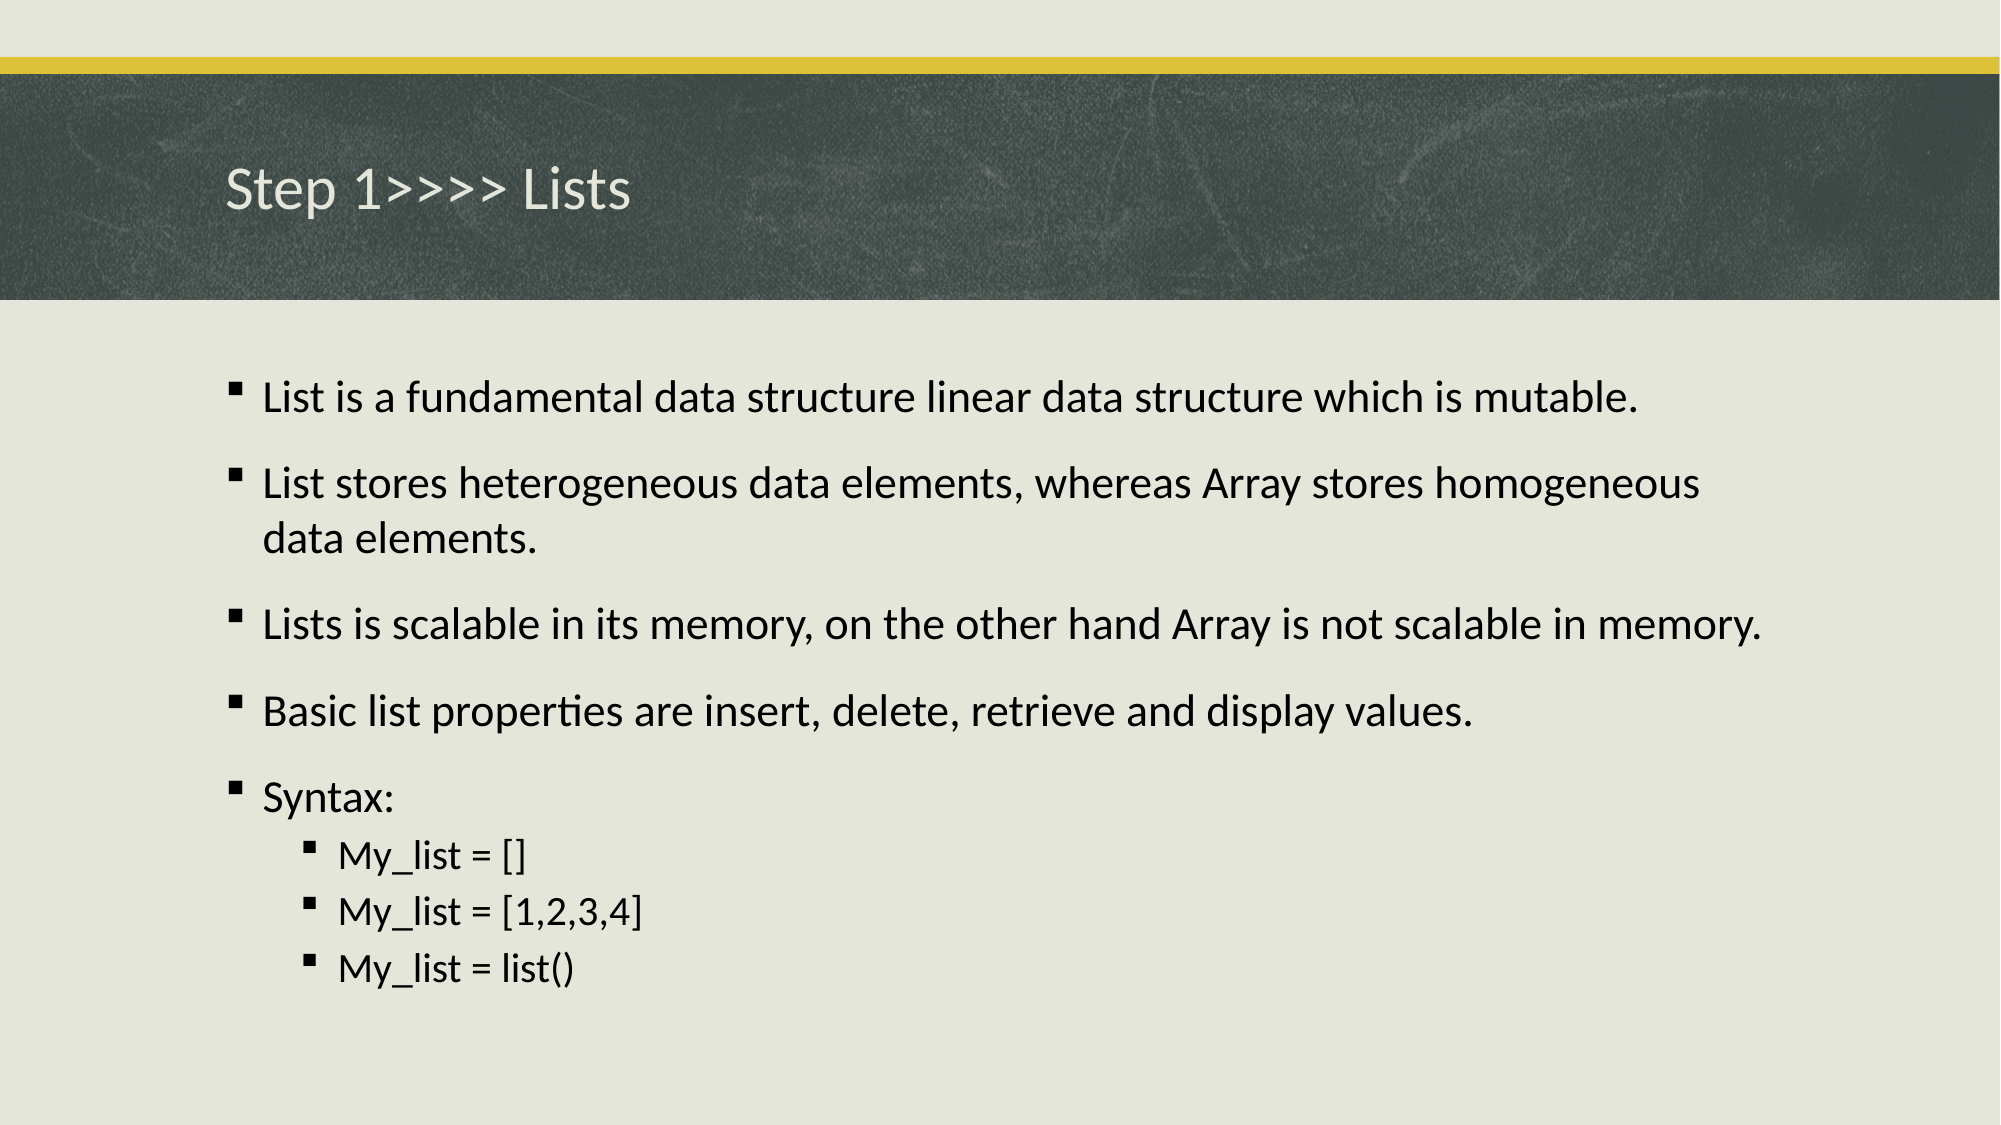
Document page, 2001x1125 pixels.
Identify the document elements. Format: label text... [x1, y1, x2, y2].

title Step 1>>>> Lists [210, 76, 1790, 300]
list List is a fundamental data structure linear data structure which is mutable. List stores heterogeneous data elements, whereas Array stores homogeneous data elements. Lists is scalable in its memory, on the other hand Array is not scalable in memory. Basic list properties are insert, delete, retrieve and display values. Syntax: My_list = [] My_list = [1,2,3,4] My_list = list() [210, 359, 1790, 1014]
picture [0, 74, 2000, 300]
